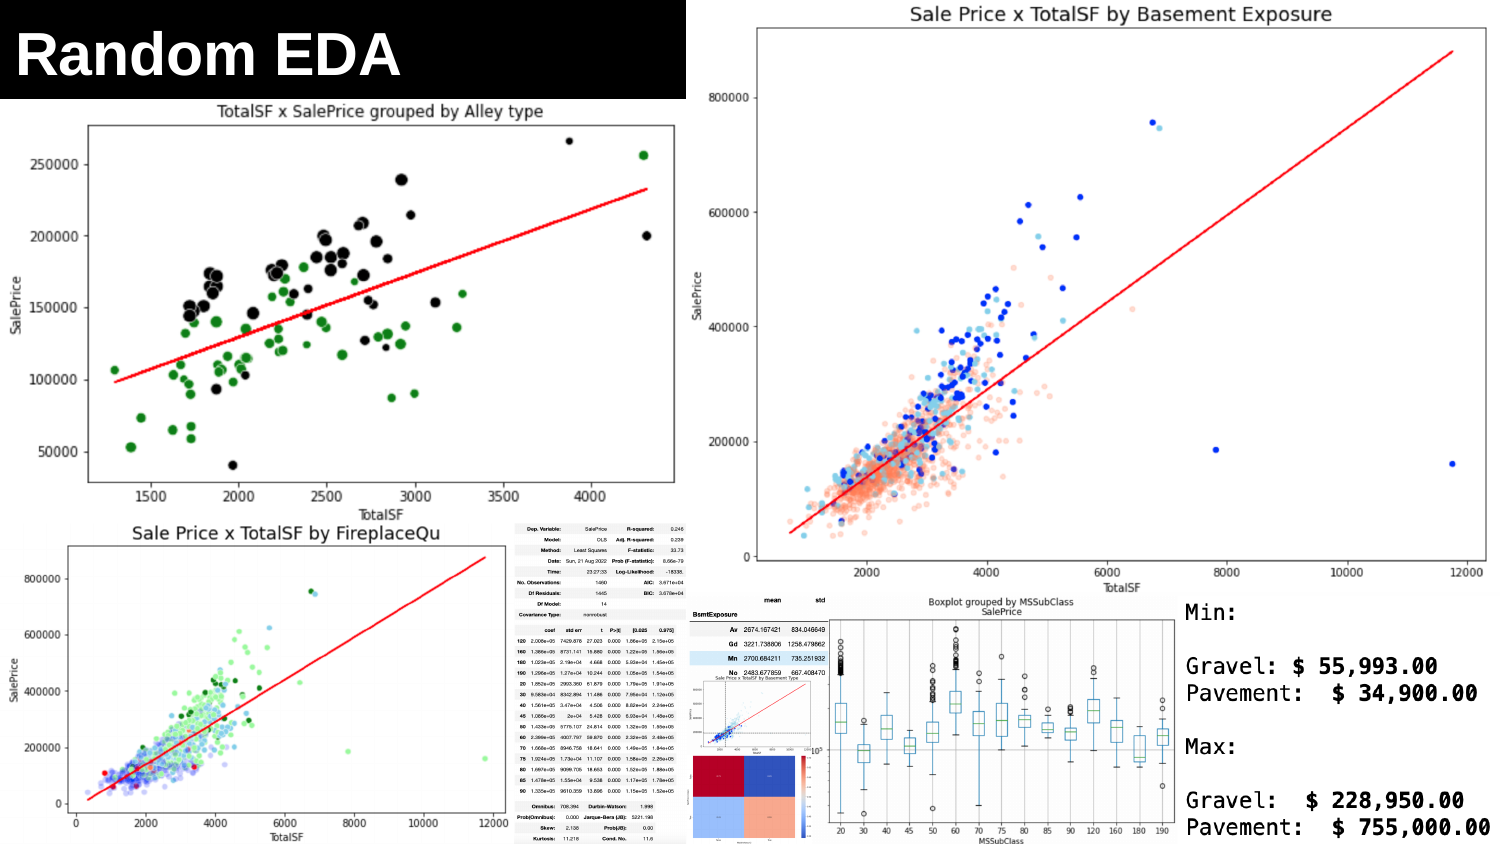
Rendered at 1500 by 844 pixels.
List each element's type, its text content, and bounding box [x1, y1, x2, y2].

title Random EDA [0, 0, 684, 97]
picture [0, 0, 1500, 844]
